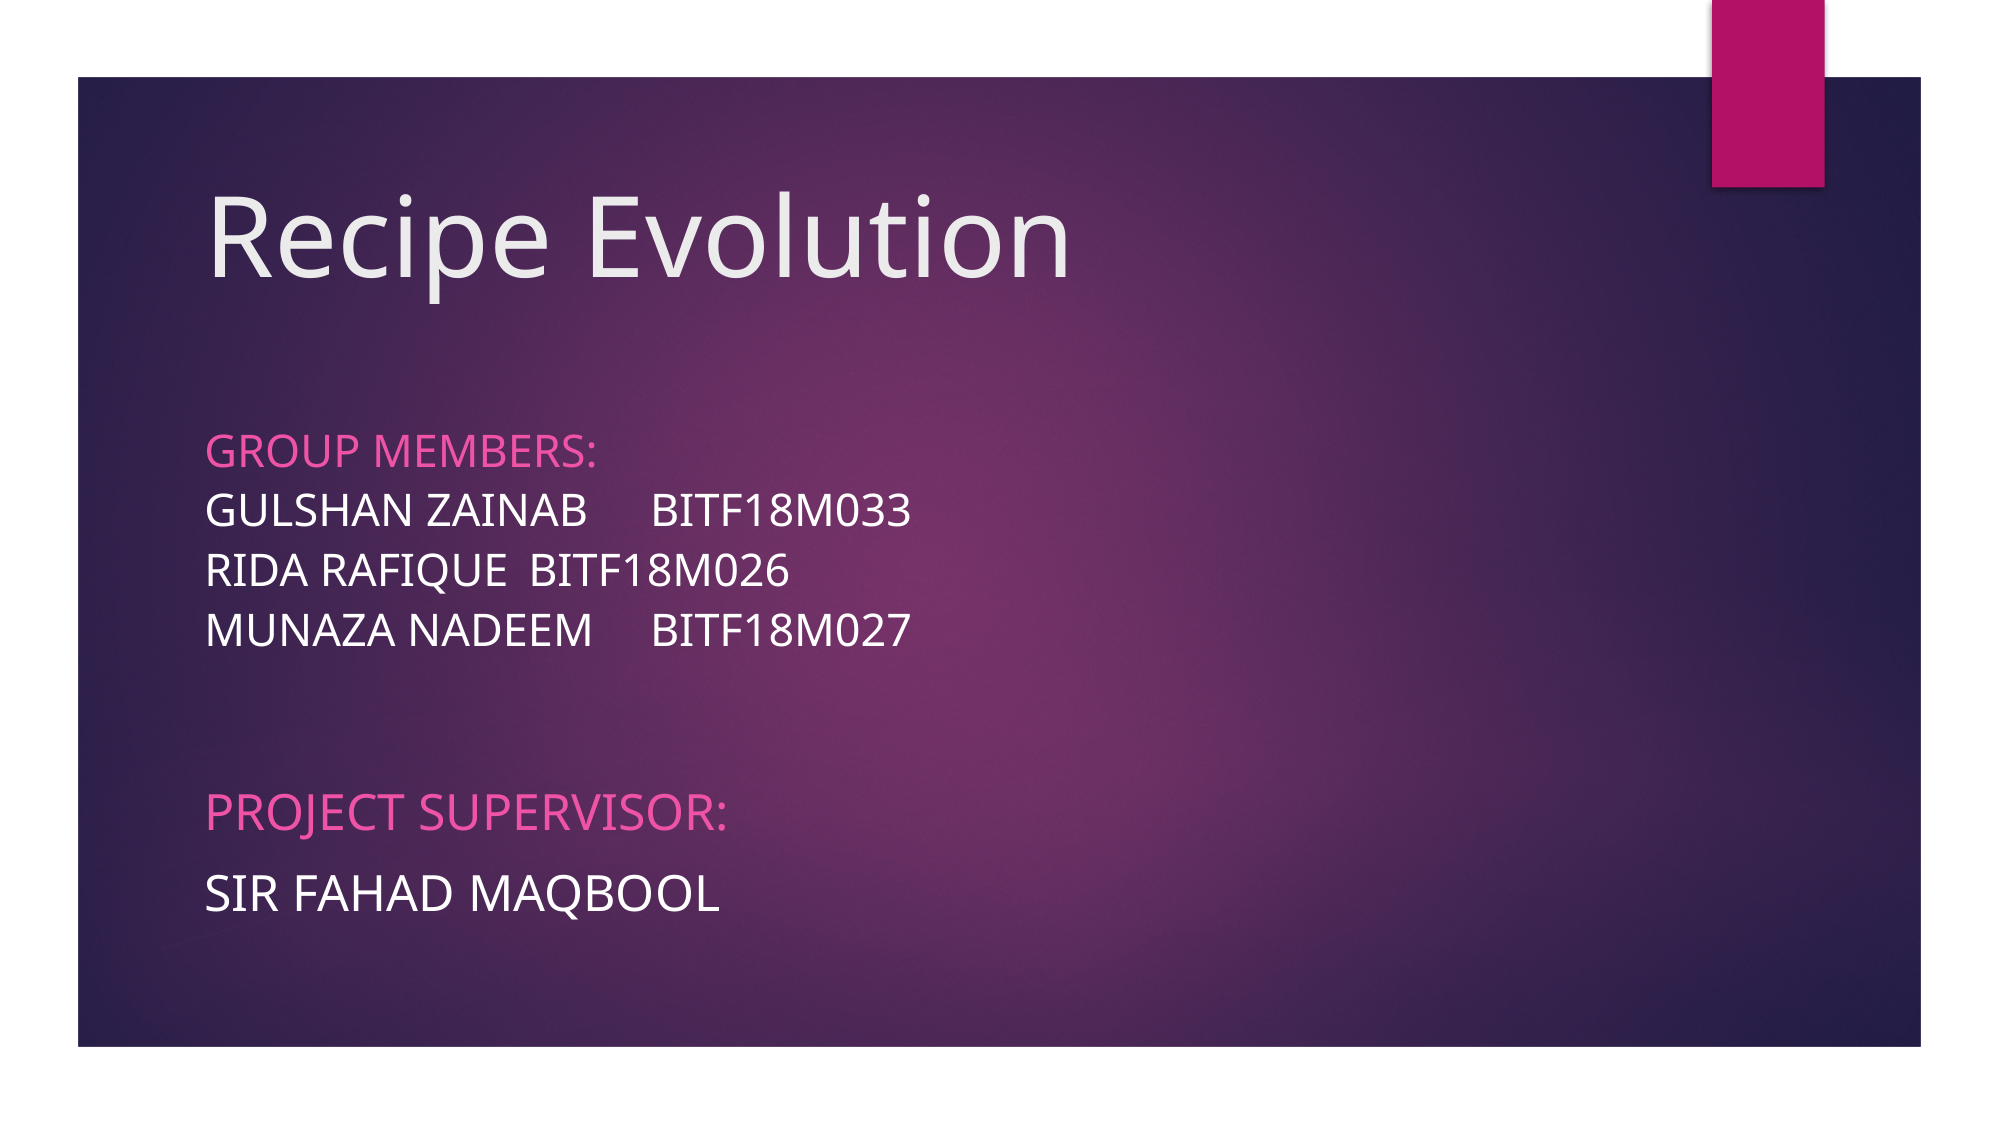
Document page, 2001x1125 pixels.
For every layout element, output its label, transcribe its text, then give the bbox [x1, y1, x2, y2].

title Recipe Evolution [189, 166, 1638, 308]
text_box Project Supervisor: Sir fahad maqbool [189, 772, 816, 959]
subtitle Group Members: Gulshan Zainab bitf18m033 Rida Rafique bitf18m026 Munaza Nadeem bitf18m027 [189, 414, 1233, 666]
